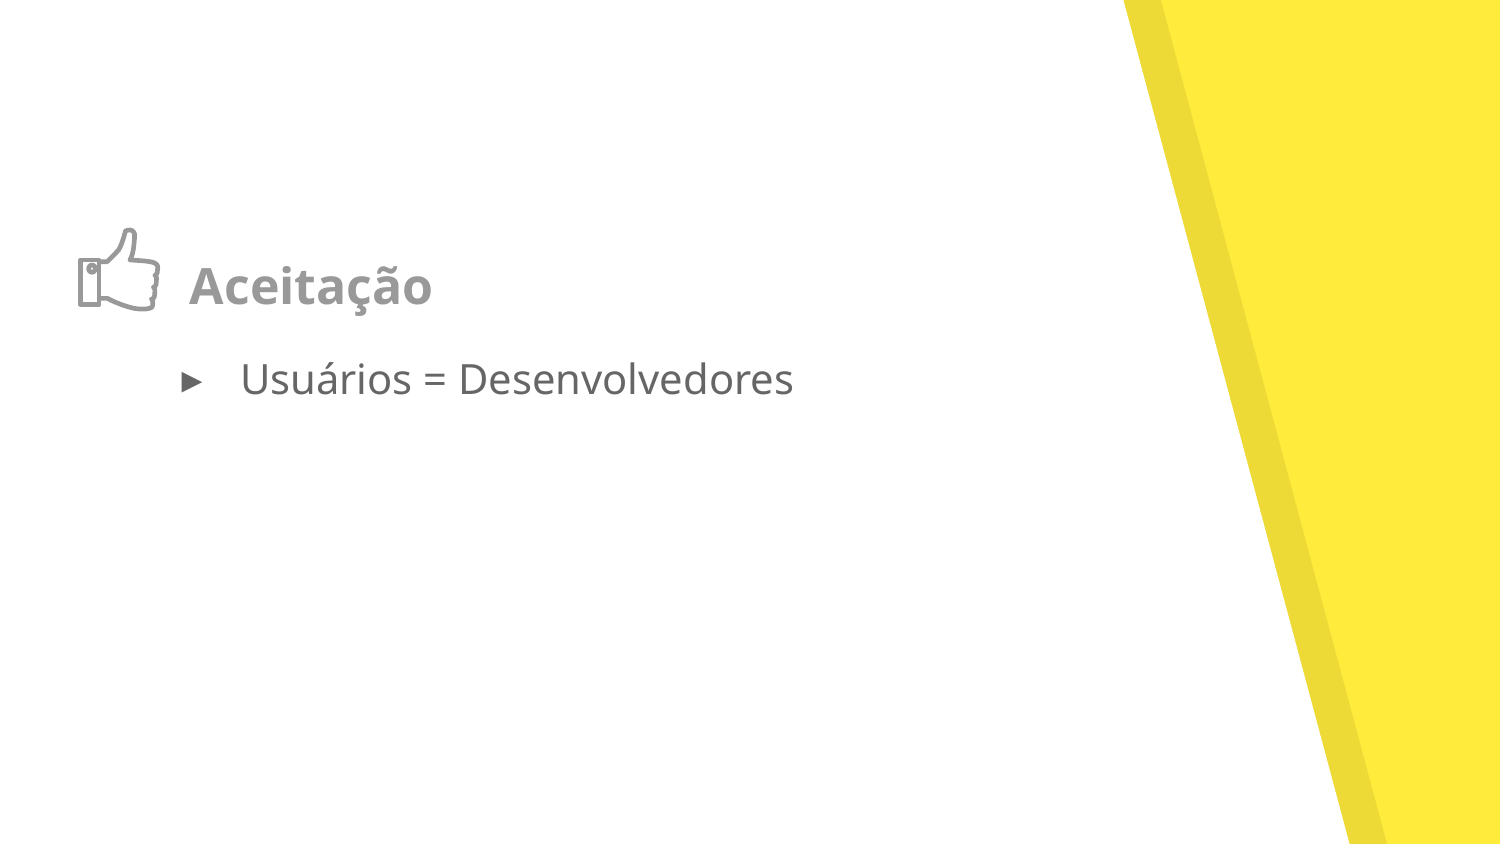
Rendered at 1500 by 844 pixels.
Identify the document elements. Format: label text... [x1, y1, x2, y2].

text_box Usuários = Desenvolvedores [150, 337, 1024, 708]
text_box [80, 229, 159, 310]
text_box Aceitação [175, 249, 1049, 330]
